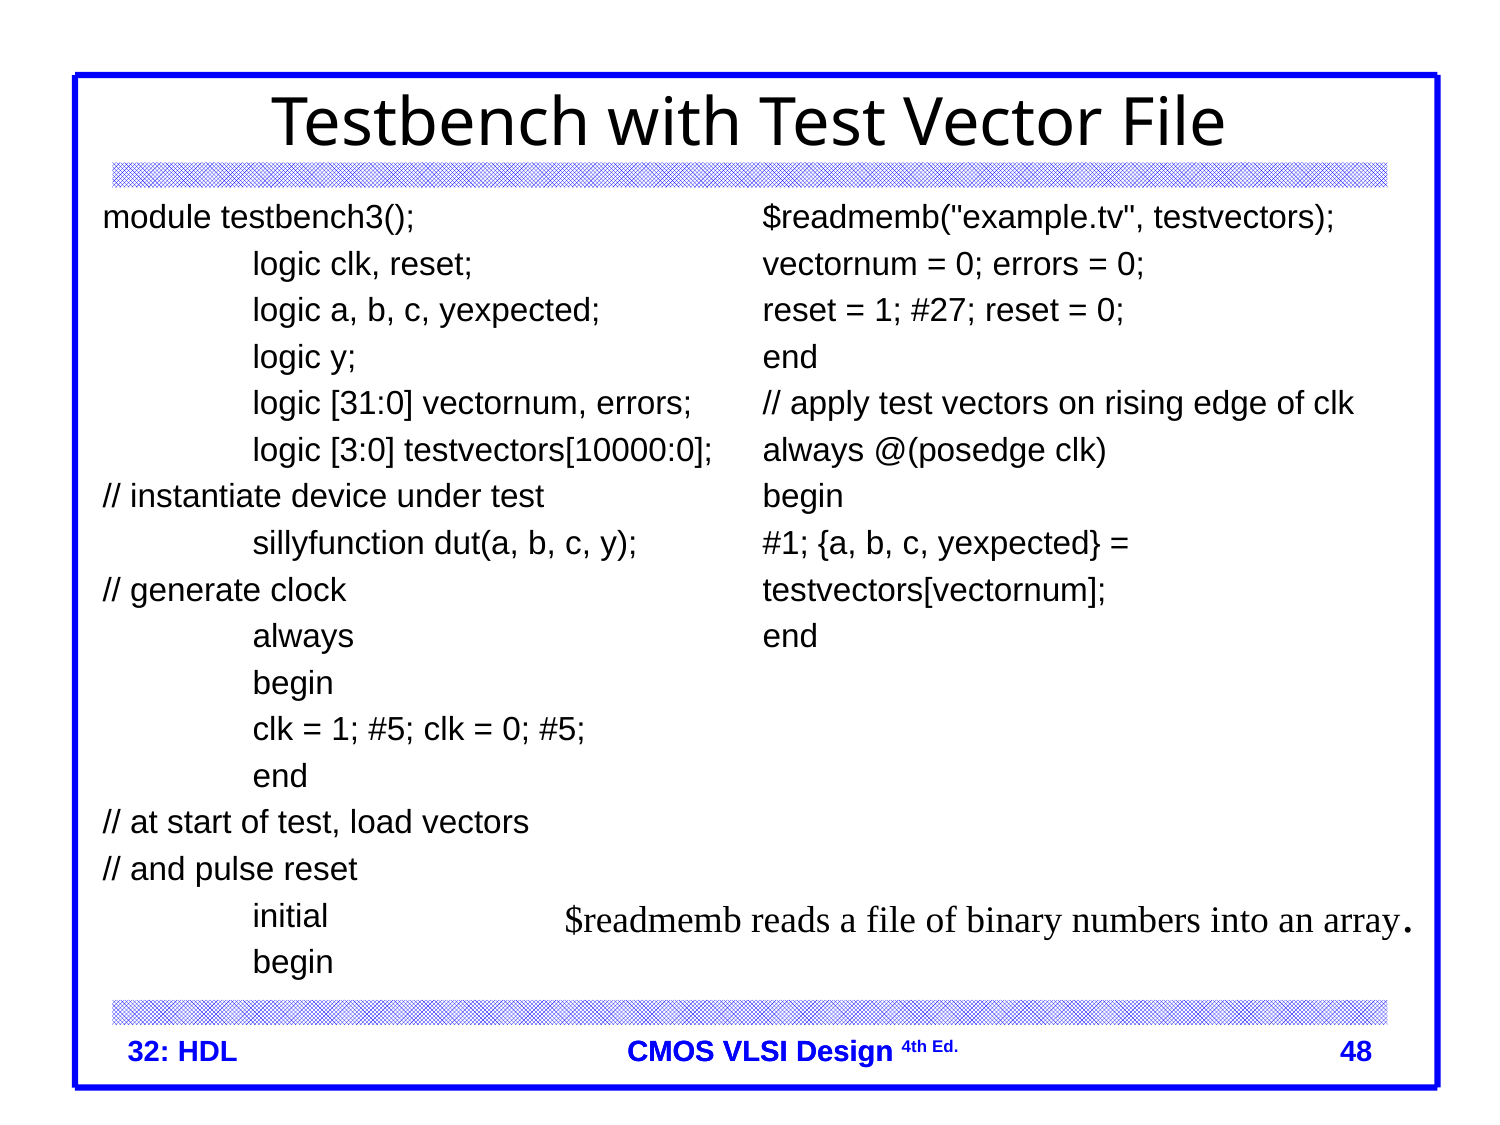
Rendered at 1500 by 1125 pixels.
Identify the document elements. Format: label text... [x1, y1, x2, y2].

text_box $readmemb reads a file of binary numbers into an array. [549, 874, 1438, 950]
list module testbench3(); logic clk, reset; logic a, b, c, yexpected; logic y; logic [31:0] vectornum, errors; logic [3:0] testvectors[10000:0]; // instantiate device under test sillyfunction dut(a, b, c, y); // generate clock always begin clk = 1; #5; clk = 0; #5; end // at start of test, load vectors // and pulse reset initial begin $readmemb("example.tv", testvectors); vectornum = 0; errors = 0; reset = 1; #27; reset = 0; end // apply test vectors on rising edge of clk always @(posedge clk) begin #1; {a, b, c, yexpected} = testvectors[vectornum]; end [87, 187, 1438, 1026]
footer 32: HDL [112, 1026, 1074, 1101]
title Testbench with Test Vector File [112, 62, 1388, 176]
slide_number 48 [1074, 1026, 1388, 1101]
